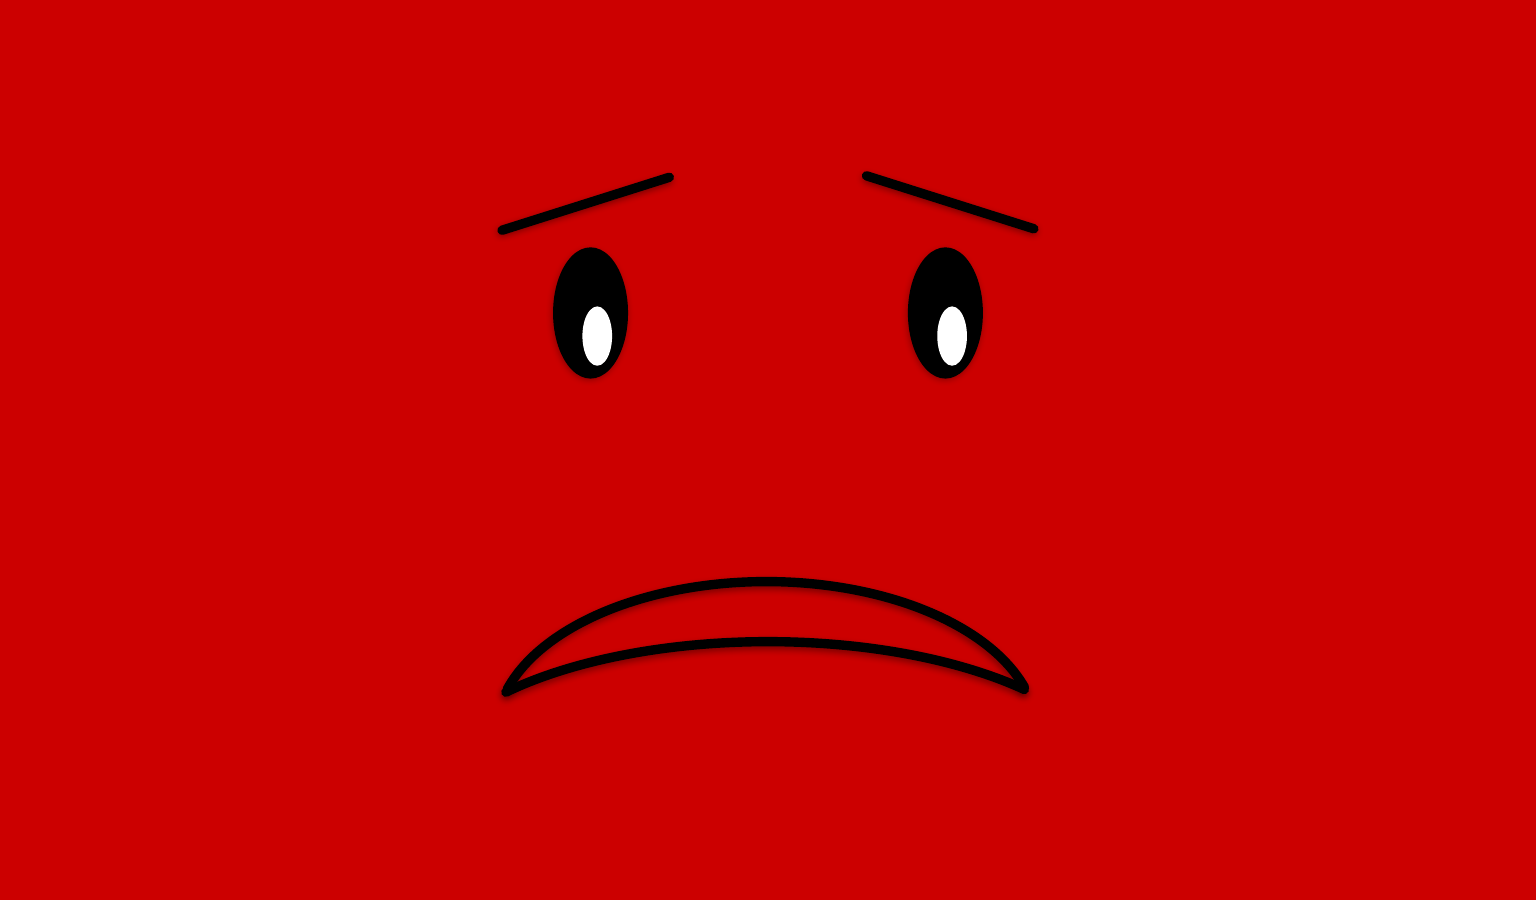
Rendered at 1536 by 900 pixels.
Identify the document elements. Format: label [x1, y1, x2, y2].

text_box [552, 246, 984, 379]
text_box [416, 581, 1120, 900]
text_box [501, 175, 1035, 231]
